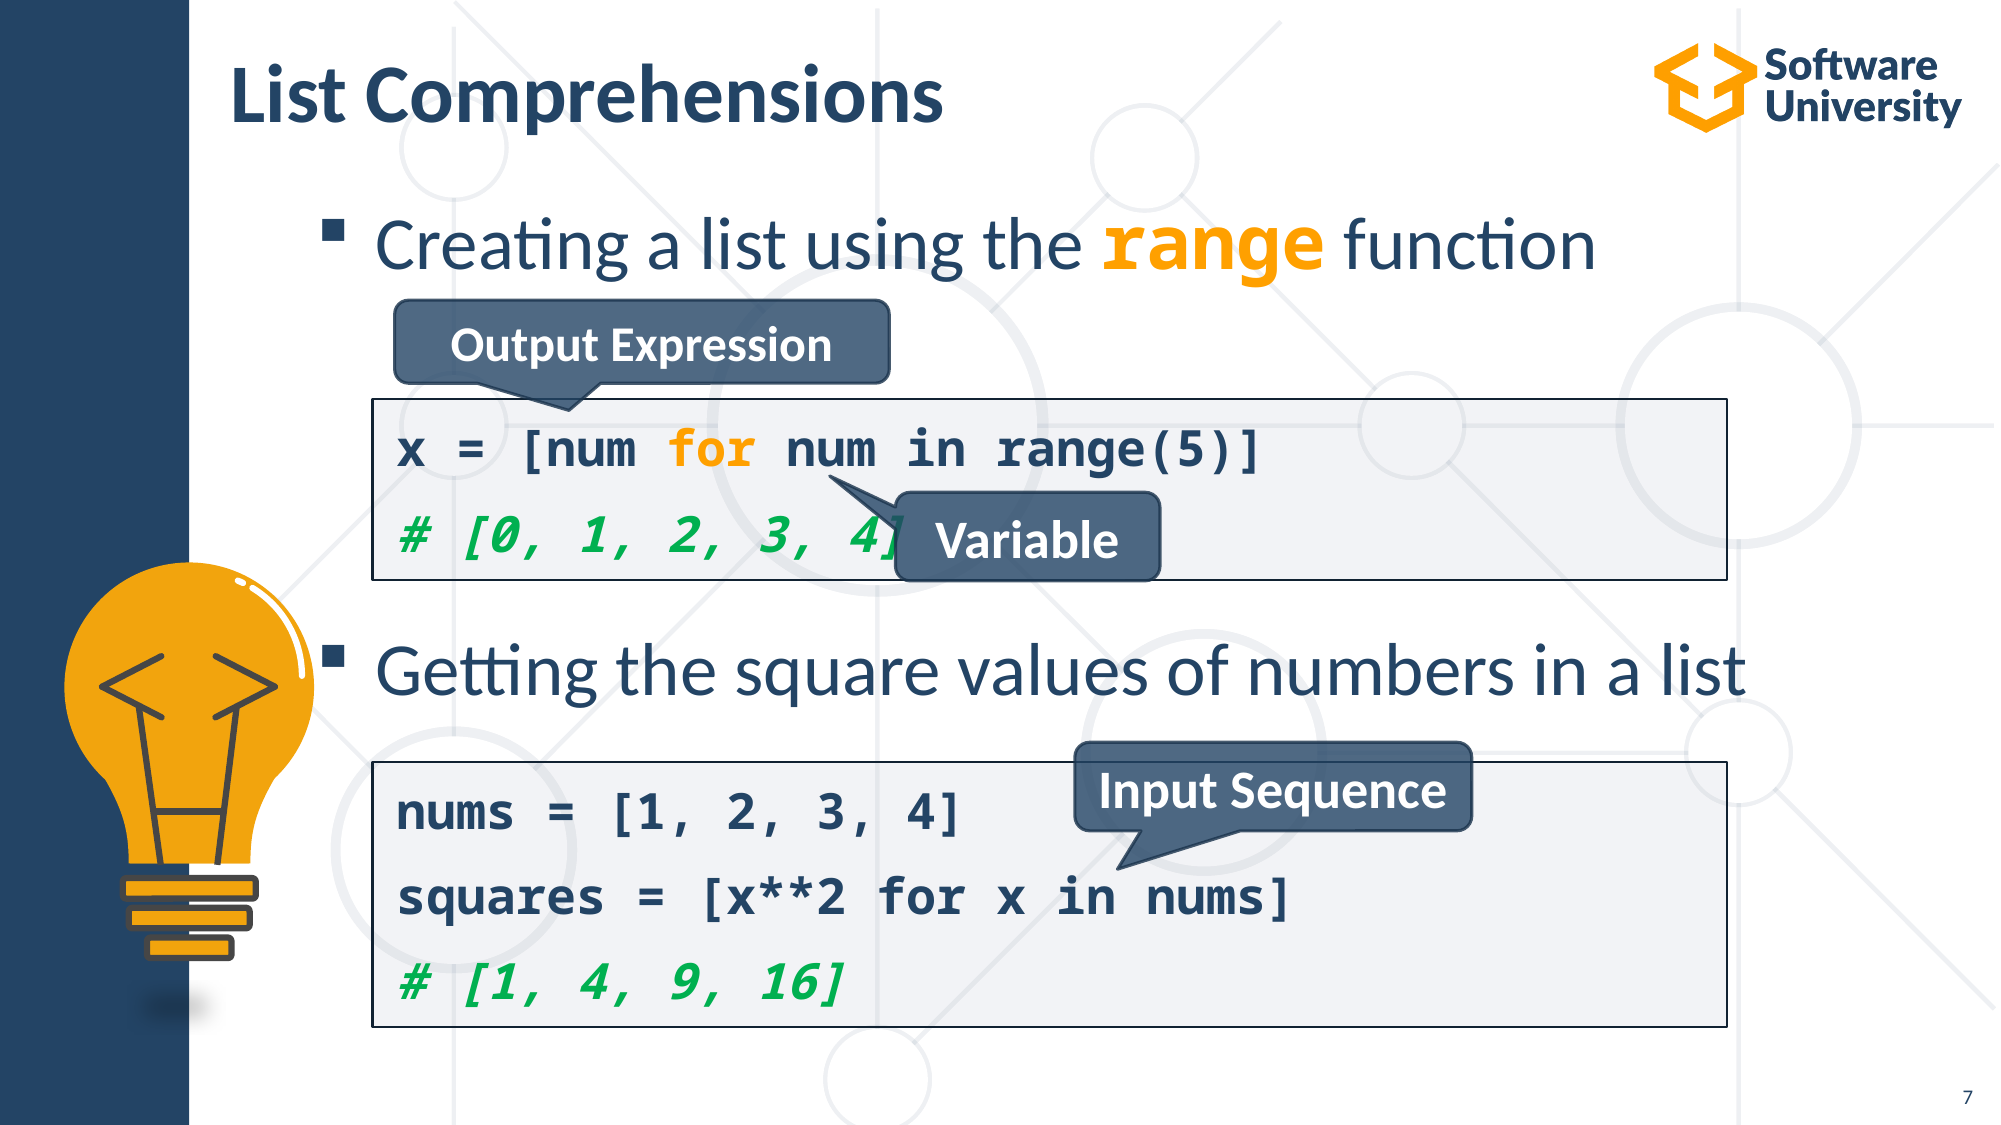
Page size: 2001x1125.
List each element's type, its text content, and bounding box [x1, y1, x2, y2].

text_box Output Expression [392, 298, 892, 413]
list Creating a list using the range function Getting the square values of numbers in a list [298, 183, 1968, 1094]
text_box nums = [1, 2, 3, 4] squares = [x**2 for x in nums] # [1, 4, 9, 16] [372, 761, 1728, 1028]
picture [1641, 31, 1973, 145]
text_box Variable [827, 474, 1163, 583]
text_box 7 [1927, 1067, 1989, 1117]
text_box Input Sequence [1072, 740, 1474, 872]
text_box x = [num for num in range(5)] # [0, 1, 2, 3, 4] [372, 399, 1728, 580]
title List Comprehensions [212, 16, 1628, 162]
